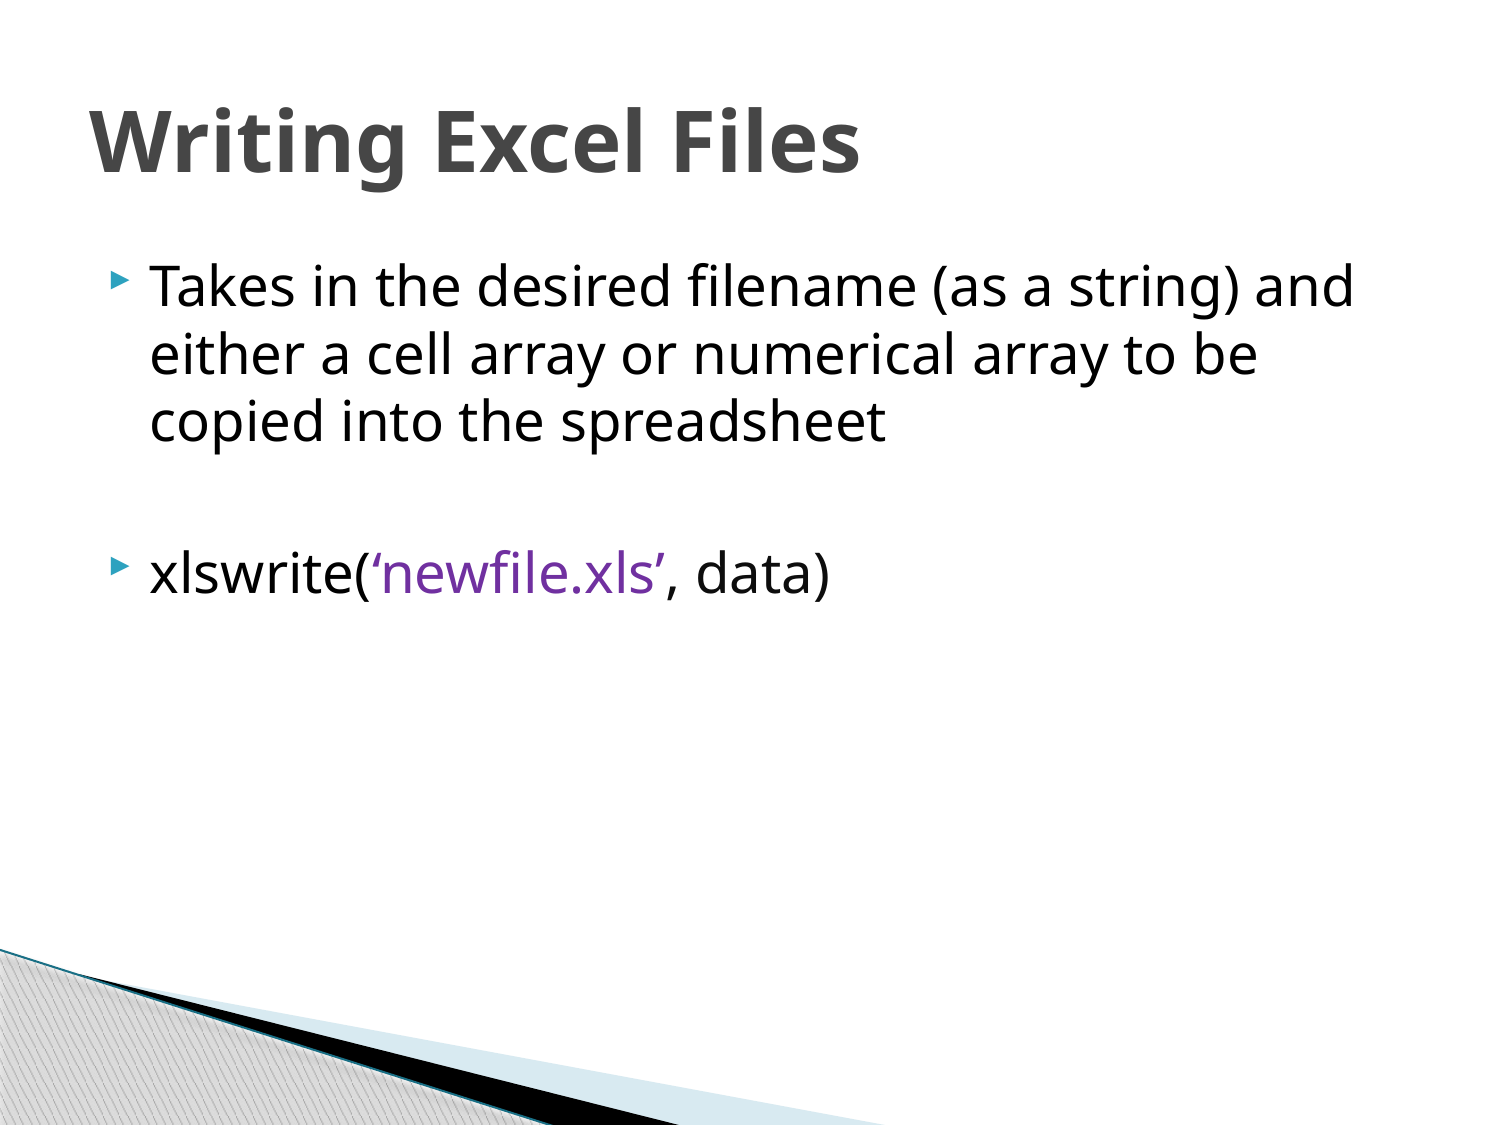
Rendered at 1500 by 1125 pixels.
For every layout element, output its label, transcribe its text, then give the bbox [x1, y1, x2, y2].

list Takes in the desired filename (as a string) and either a cell array or numerical array to be copied into the spreadsheet xlswrite(‘newfile.xls’, data) [75, 243, 1425, 986]
title Writing Excel Files [75, 45, 1425, 233]
